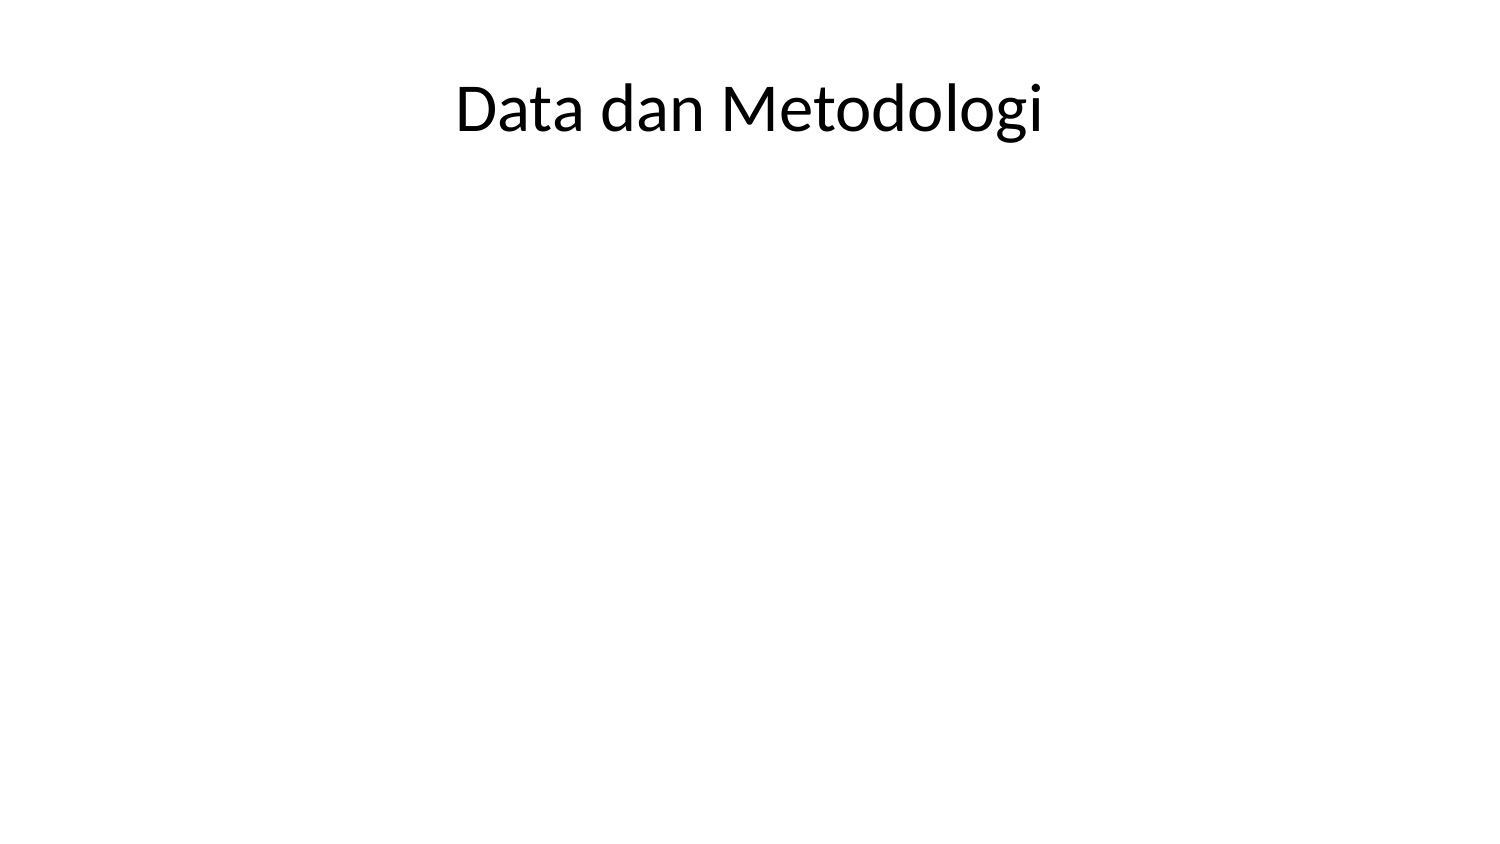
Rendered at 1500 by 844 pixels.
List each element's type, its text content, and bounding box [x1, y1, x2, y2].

title Data dan Metodologi [75, 33, 1425, 175]
